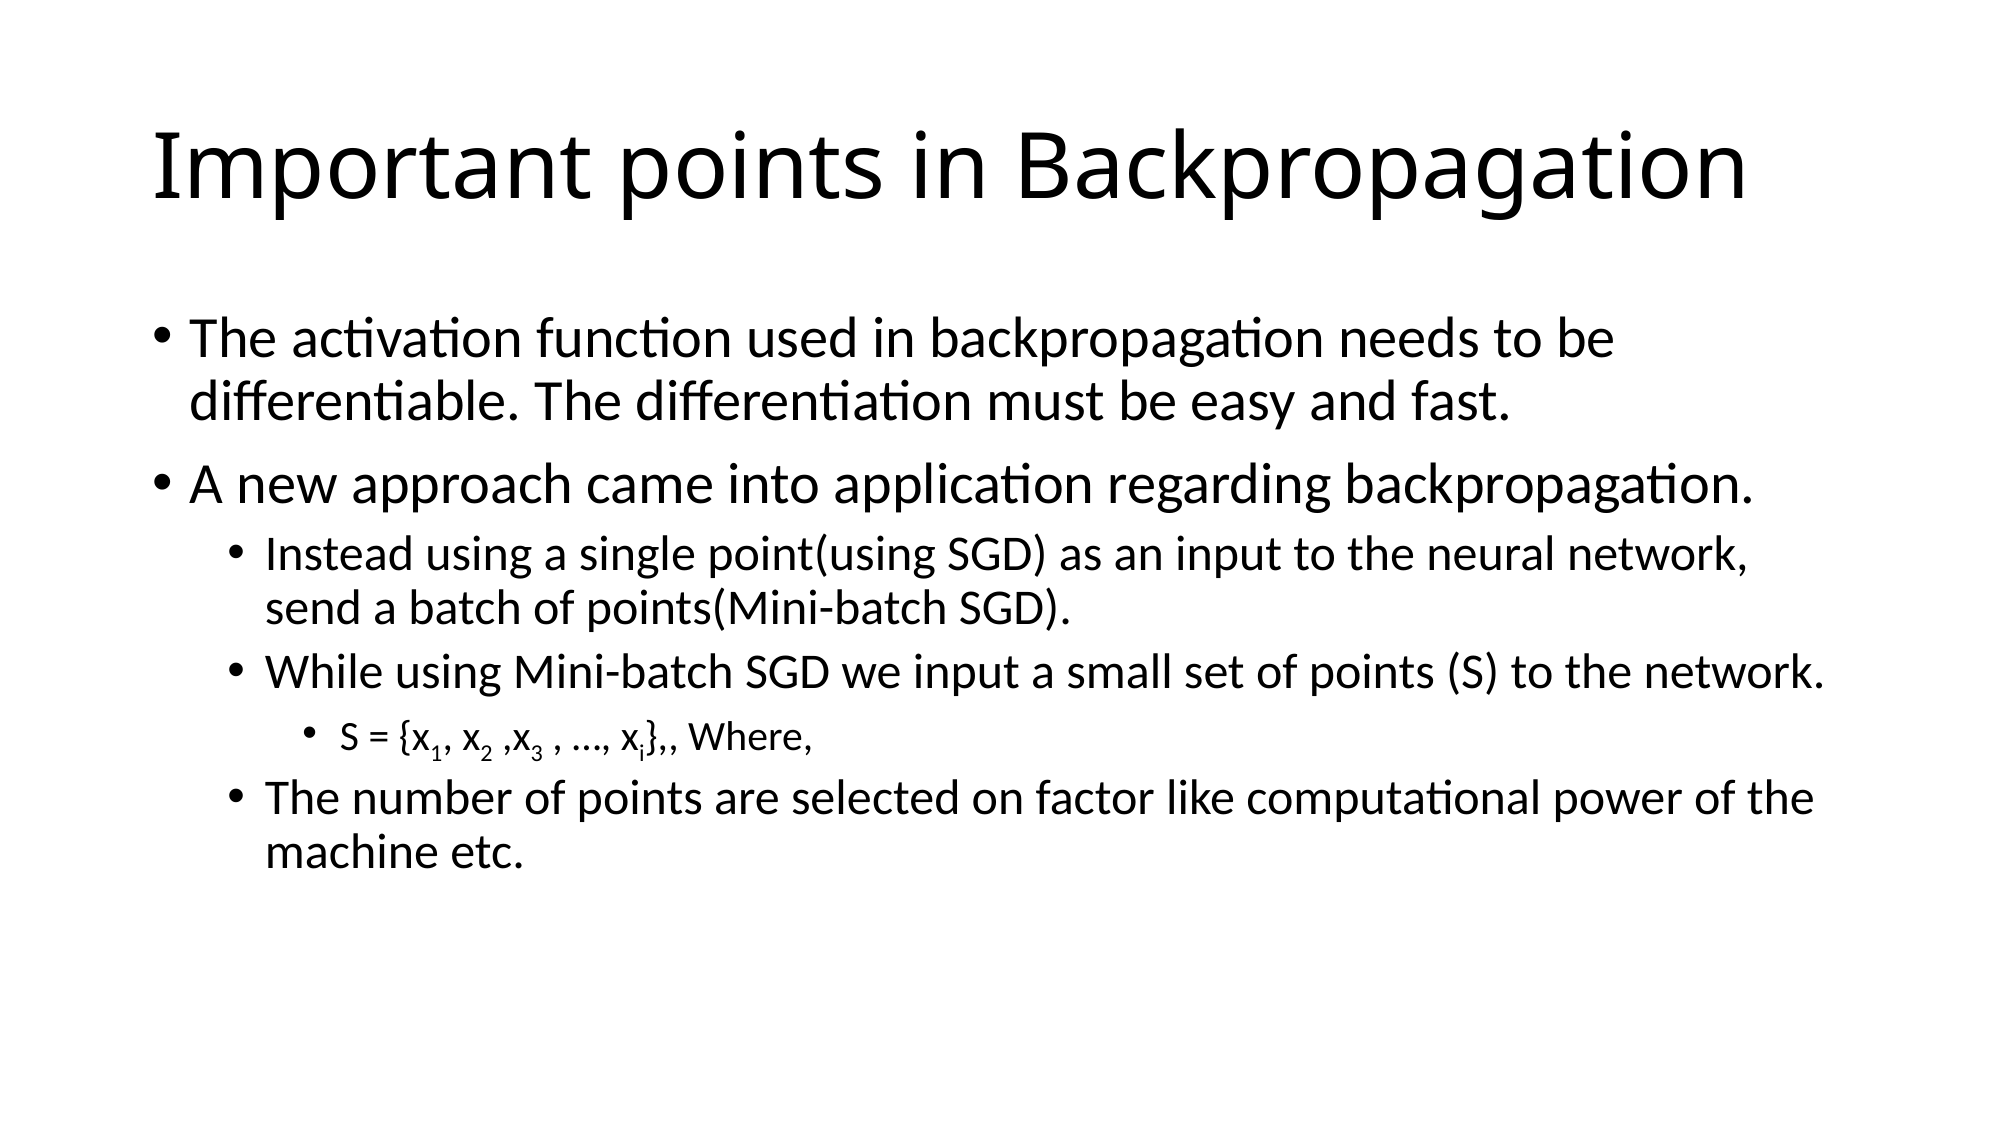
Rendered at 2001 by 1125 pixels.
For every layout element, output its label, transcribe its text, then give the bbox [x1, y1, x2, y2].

title Important points in Backpropagation [137, 59, 1863, 278]
